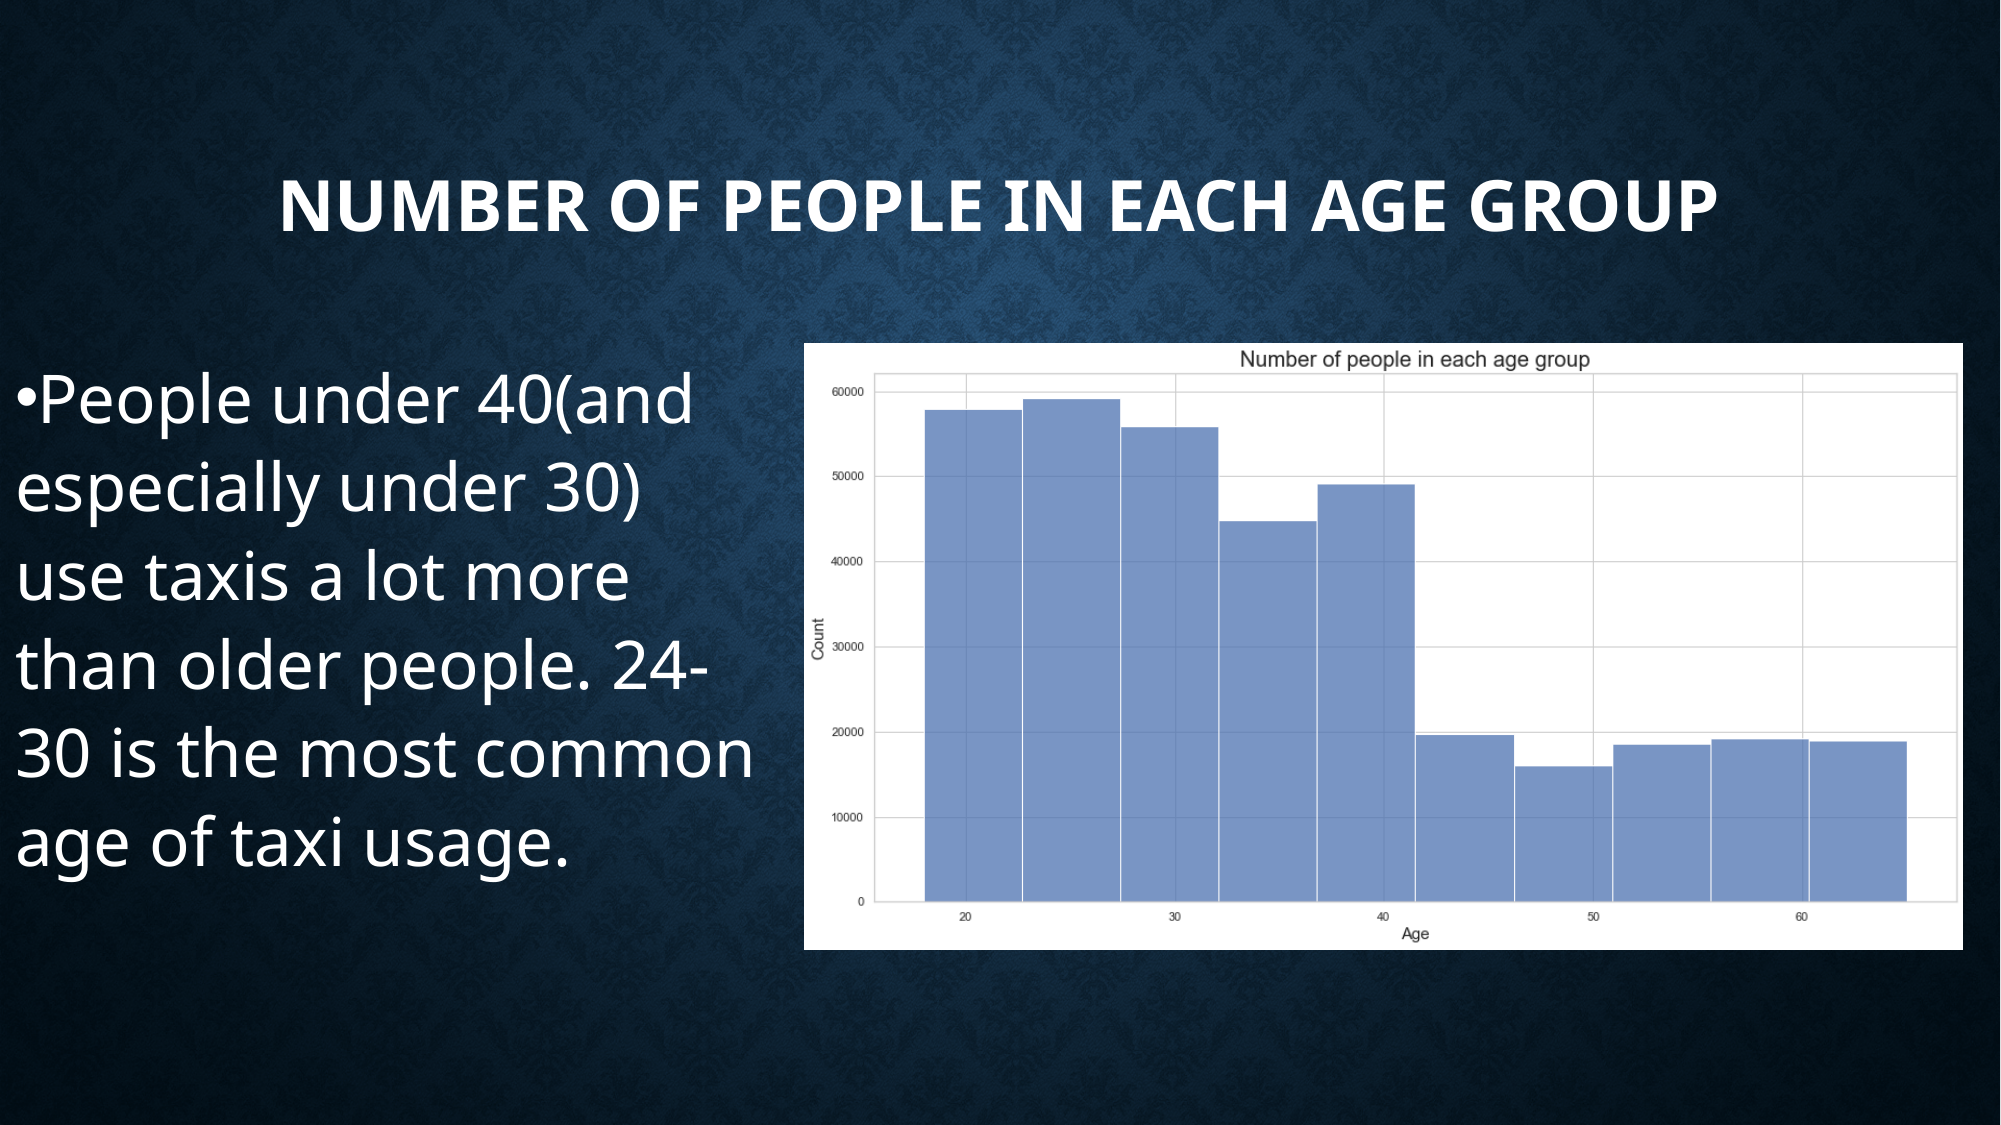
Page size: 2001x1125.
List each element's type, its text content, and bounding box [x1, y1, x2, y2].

title Number of people in each age group [149, 99, 1849, 318]
text_box People under 40(and especially under 30) use taxis a lot more than older people. 24-30 is the most common age of taxi usage. [0, 340, 774, 947]
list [803, 343, 1964, 951]
